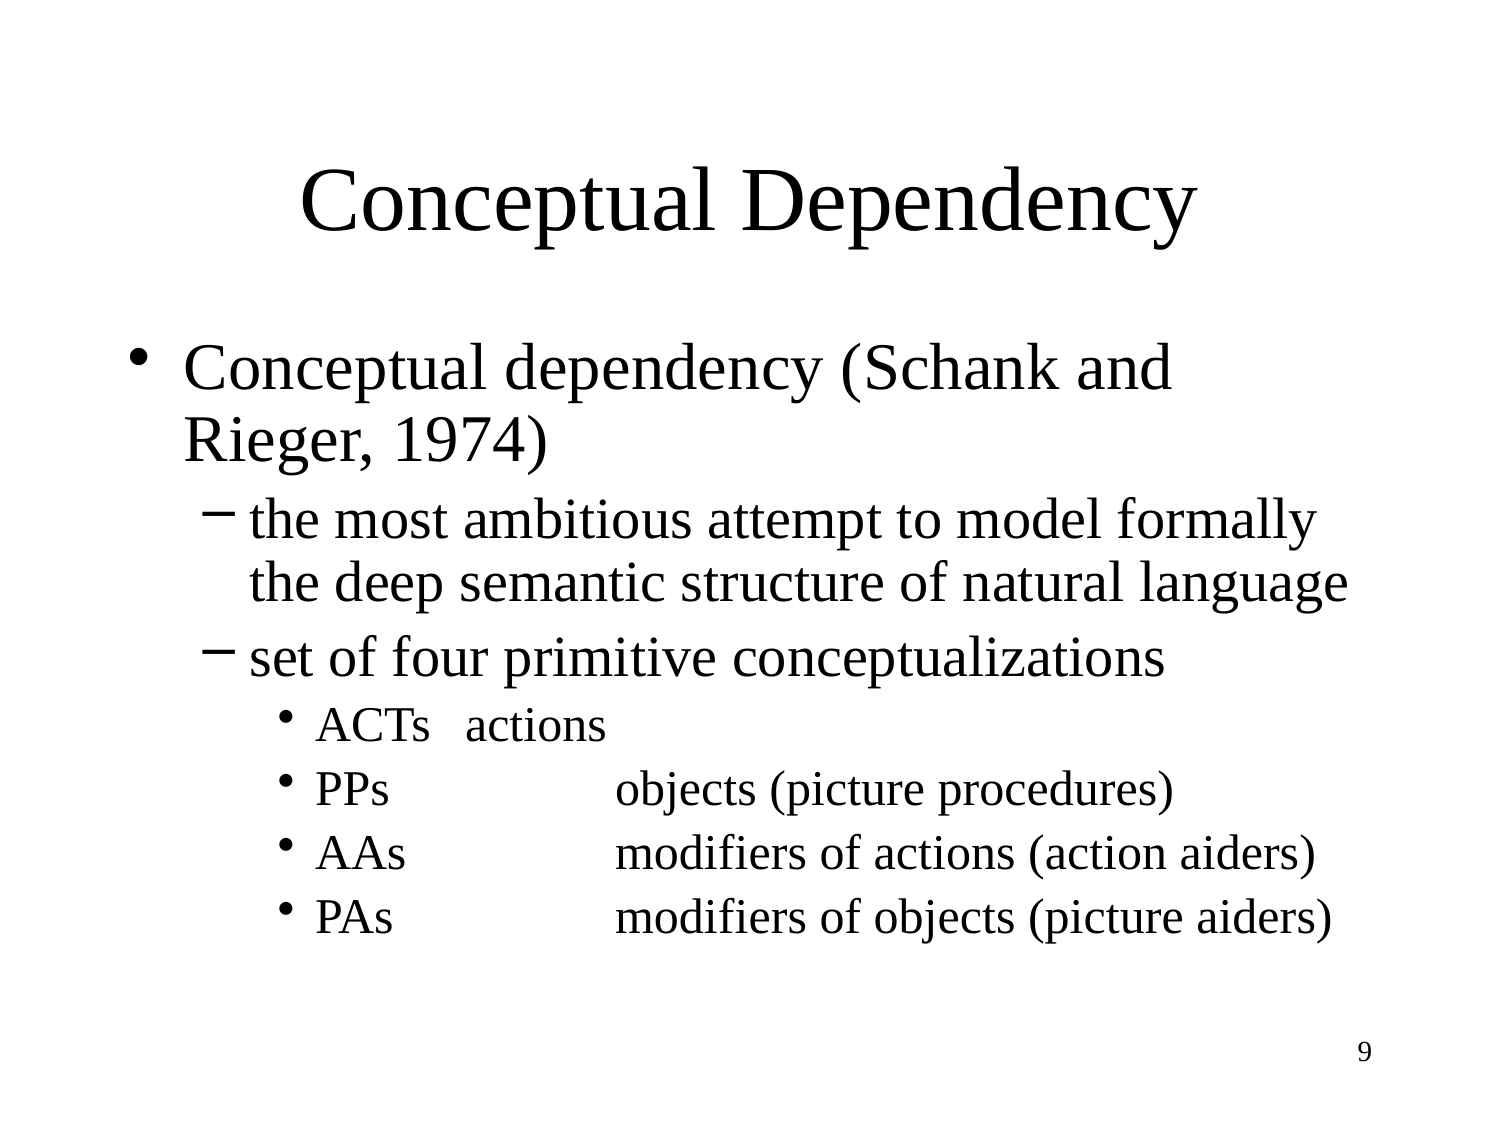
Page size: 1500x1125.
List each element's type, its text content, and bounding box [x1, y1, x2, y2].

title Conceptual Dependency [112, 99, 1388, 288]
slide_number 9 [1074, 1025, 1388, 1100]
list Conceptual dependency (Schank and Rieger, 1974) the most ambitious attempt to model formally the deep semantic structure of natural language set of four primitive conceptualizations ACTs actions PPs objects (picture procedures) AAs modifiers of actions (action aiders) PAs modifiers of objects (picture aiders) [112, 324, 1388, 1000]
